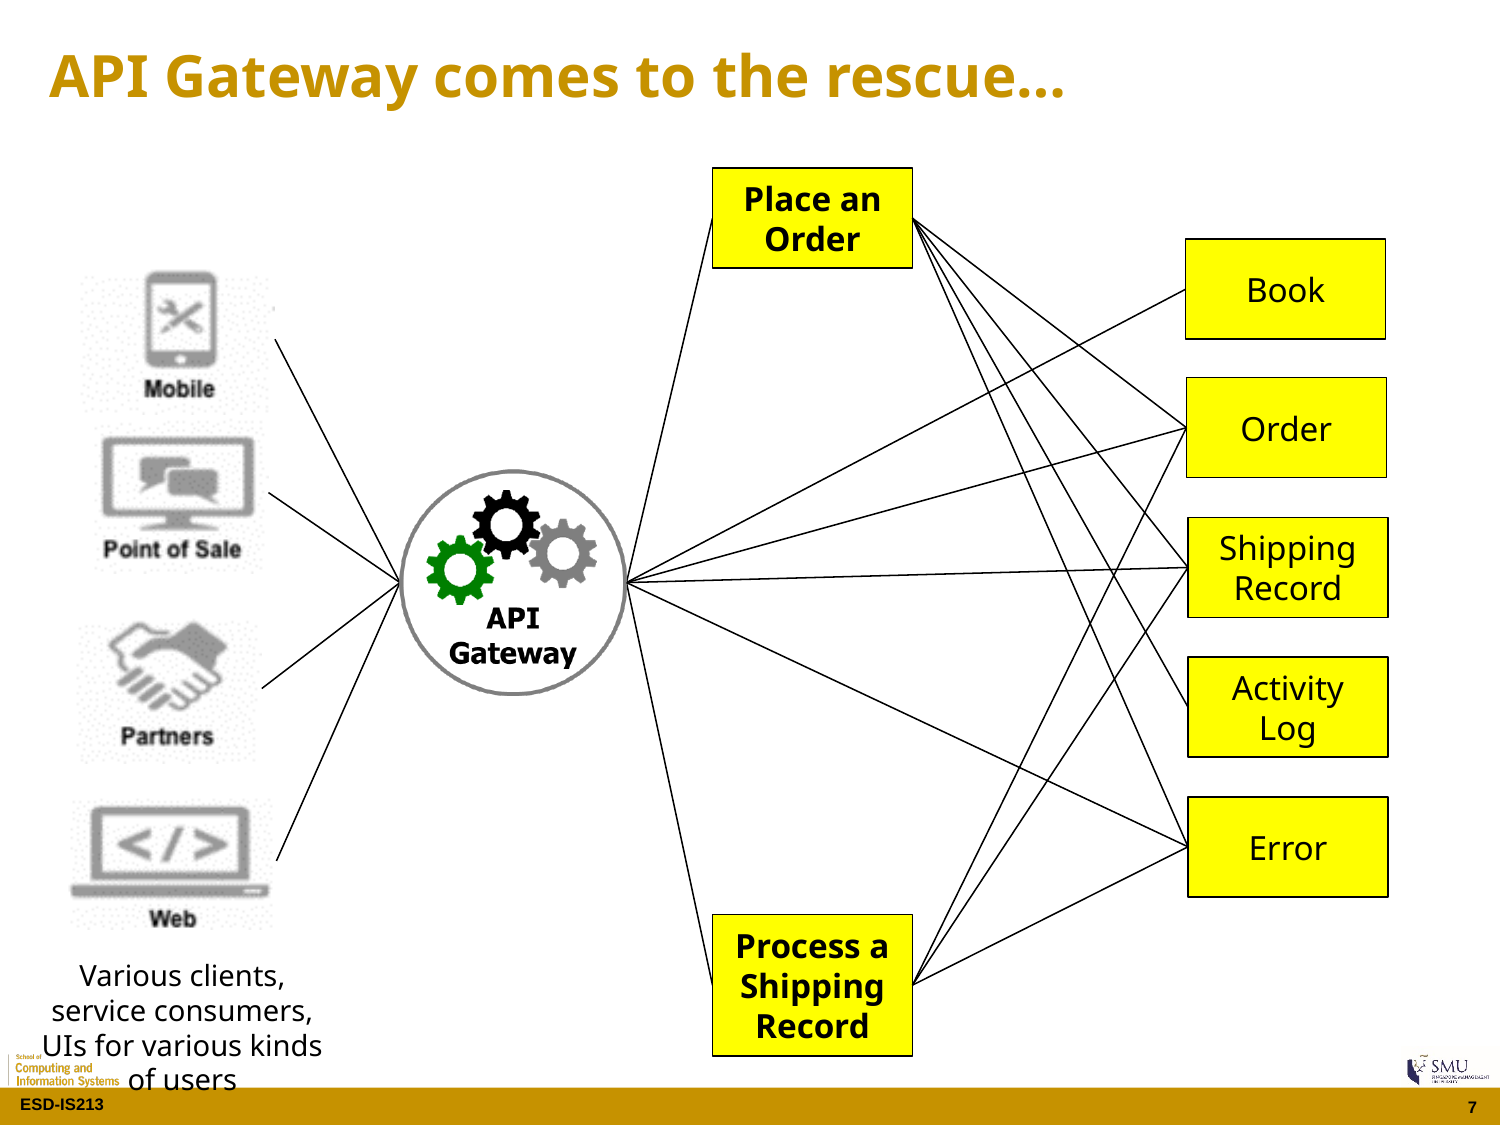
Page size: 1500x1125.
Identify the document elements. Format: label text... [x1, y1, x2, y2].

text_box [626, 582, 1189, 847]
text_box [274, 338, 401, 583]
picture [73, 613, 262, 764]
text_box Shipping Record [1194, 517, 1388, 618]
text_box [626, 288, 905, 427]
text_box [261, 582, 271, 689]
text_box Order [1194, 377, 1387, 478]
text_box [626, 427, 905, 565]
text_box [912, 854, 1189, 986]
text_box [276, 592, 401, 862]
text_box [630, 567, 905, 581]
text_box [626, 855, 713, 986]
picture [67, 791, 277, 931]
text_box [626, 217, 713, 288]
picture [74, 264, 276, 575]
title API Gateway comes to the rescue… [34, 31, 1466, 117]
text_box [912, 217, 1189, 582]
text_box Process a Shipping Record [712, 914, 913, 1056]
picture [399, 469, 627, 696]
text_box Activity Log [1194, 657, 1388, 758]
text_box Error [1193, 796, 1388, 897]
picture [1401, 1046, 1500, 1087]
text_box Book [1194, 239, 1386, 340]
text_box Place an Order [712, 168, 913, 269]
text_box Various clients, service consumers, UIs for various kinds of users [15, 949, 349, 1105]
